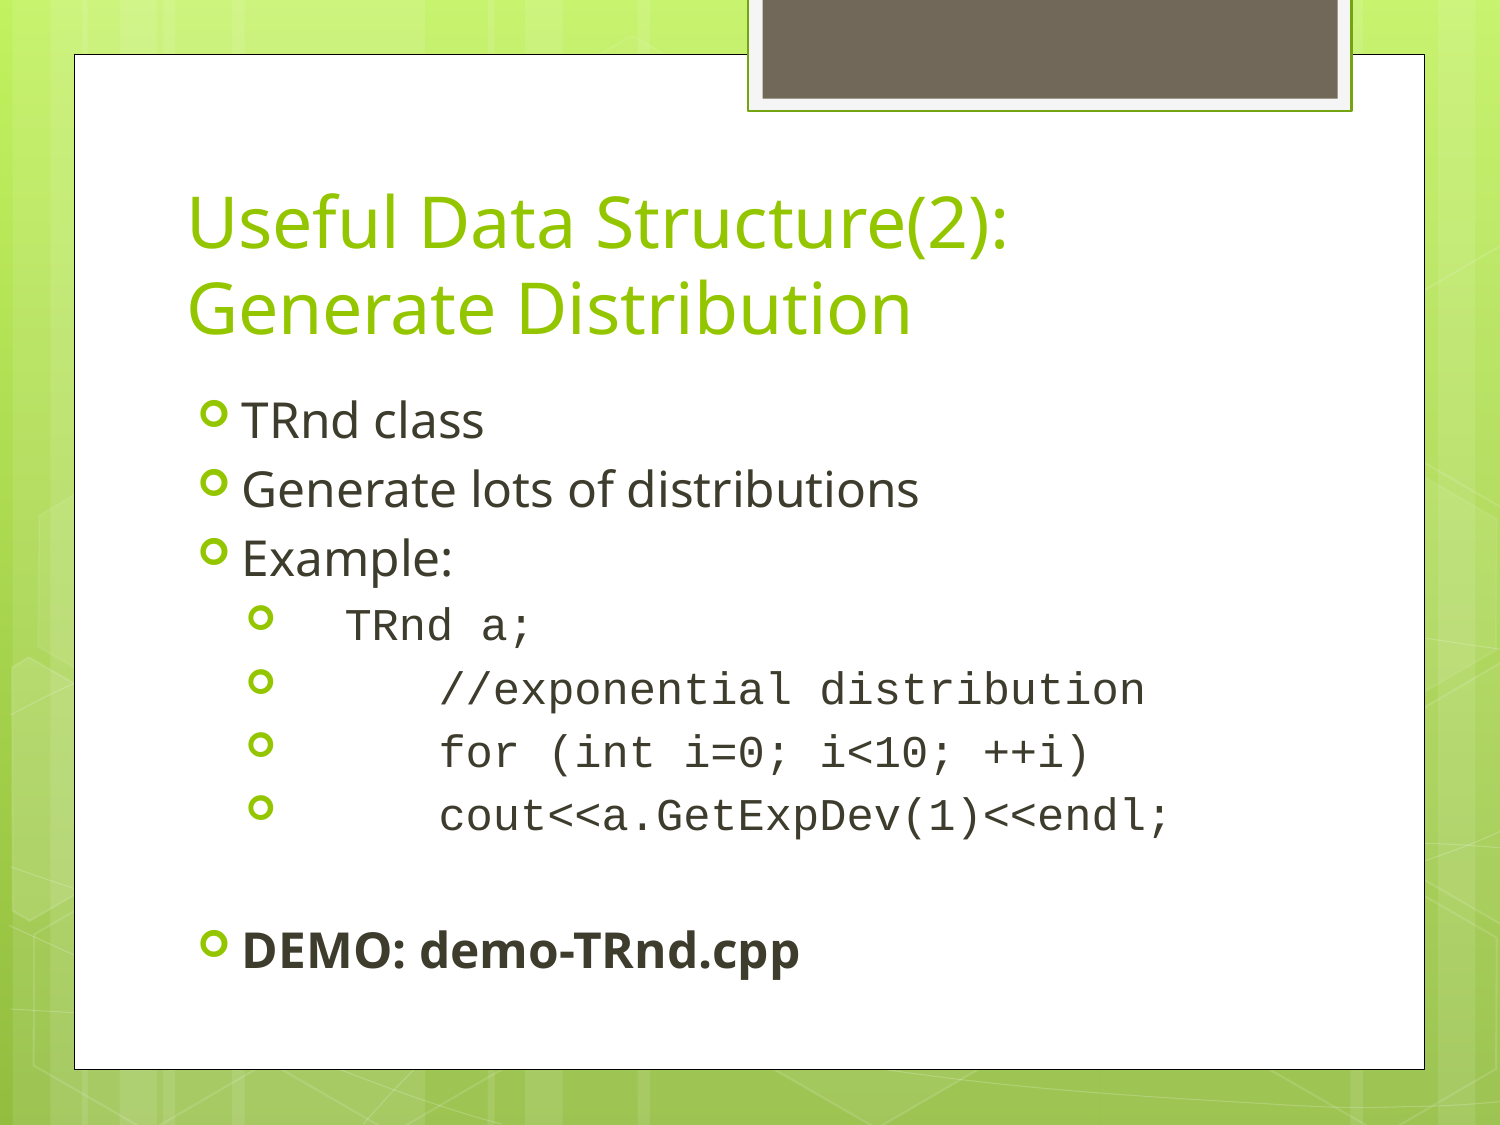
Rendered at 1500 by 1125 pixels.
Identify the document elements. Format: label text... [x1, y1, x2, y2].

title Useful Data Structure(2): Generate Distribution [171, 168, 1324, 357]
list TRnd class Generate lots of distributions Example: TRnd a; //exponential distribution for (int i=0; i<10; ++i) cout<<a.GetExpDev(1)<<endl; DEMO: demo-TRnd.cpp [171, 381, 1283, 1047]
